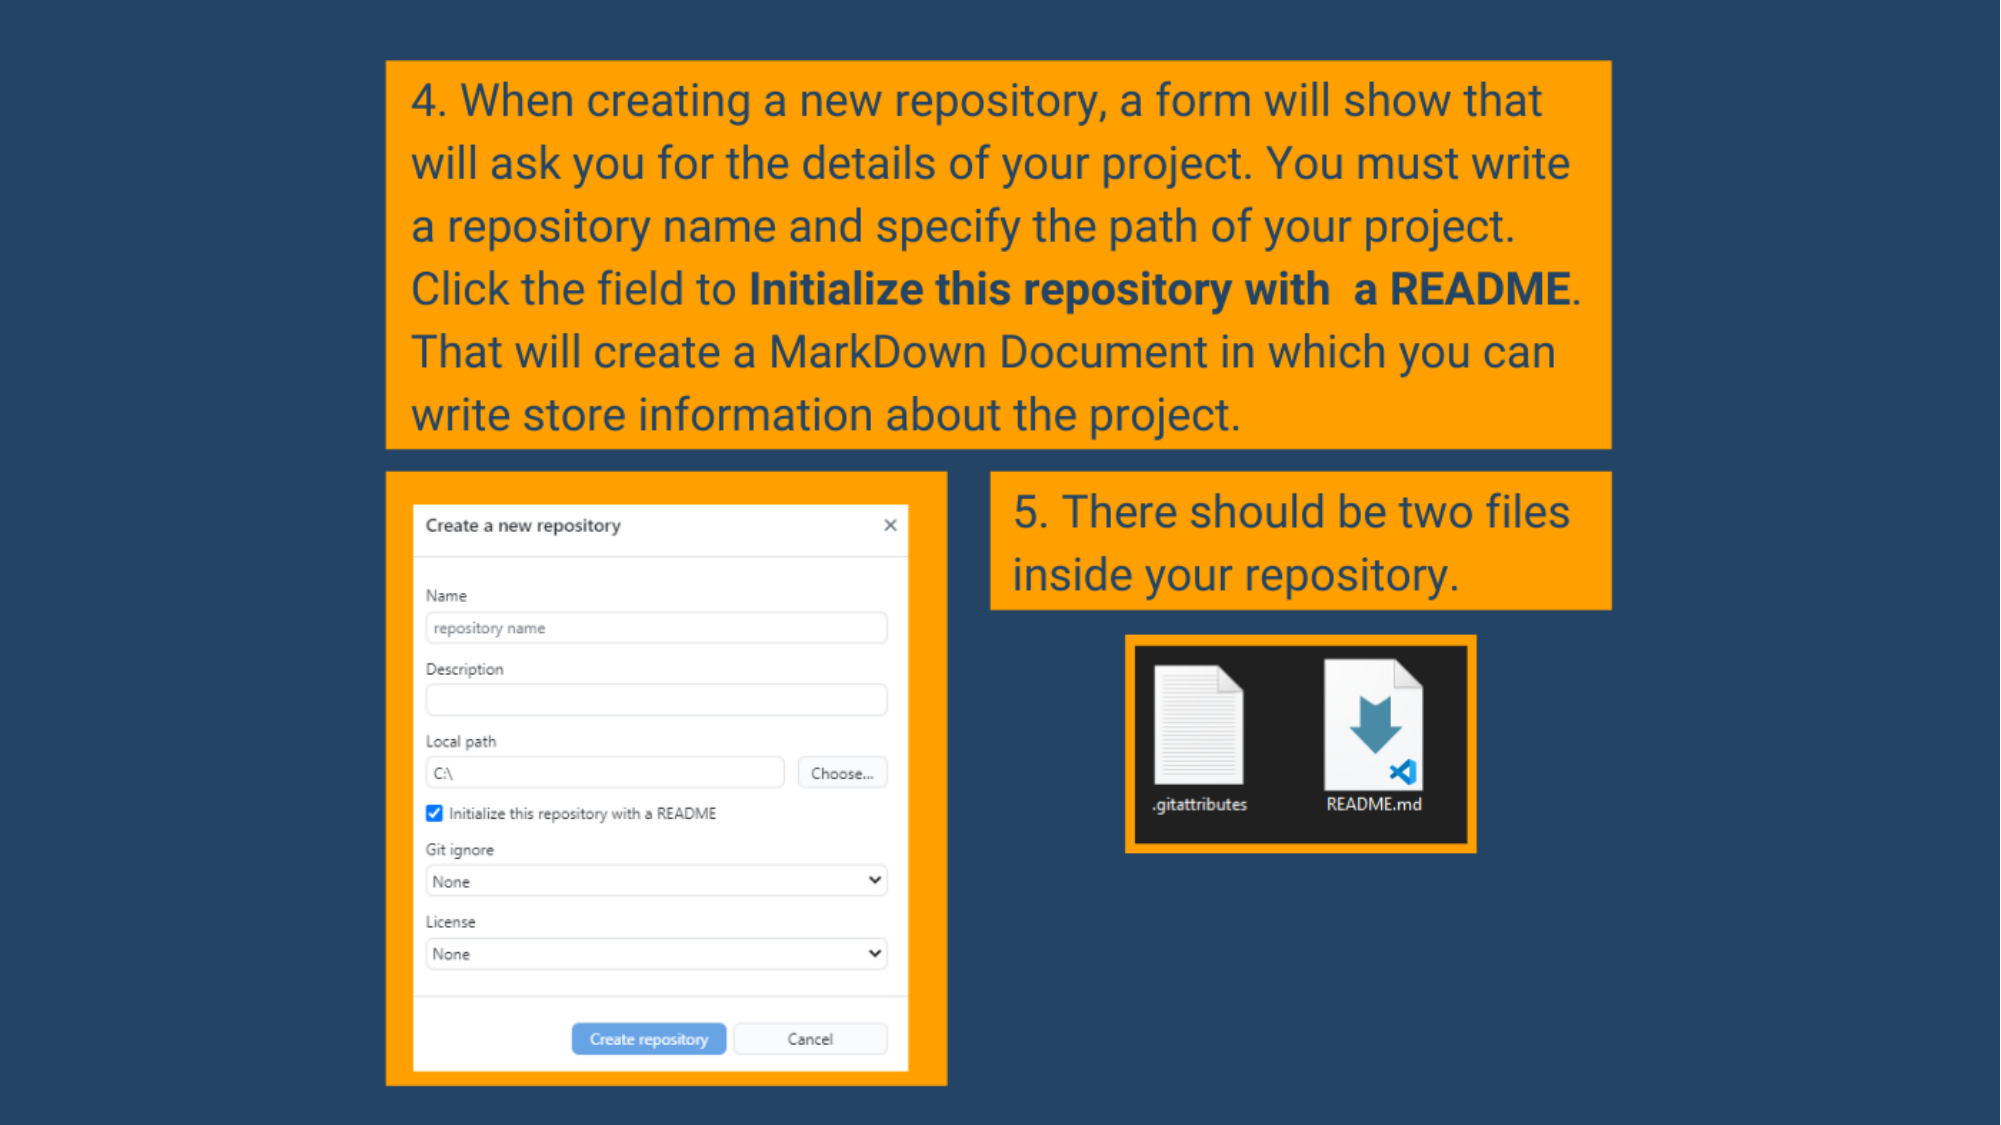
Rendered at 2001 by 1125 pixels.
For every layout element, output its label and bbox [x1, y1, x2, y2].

picture [328, 0, 1671, 1125]
